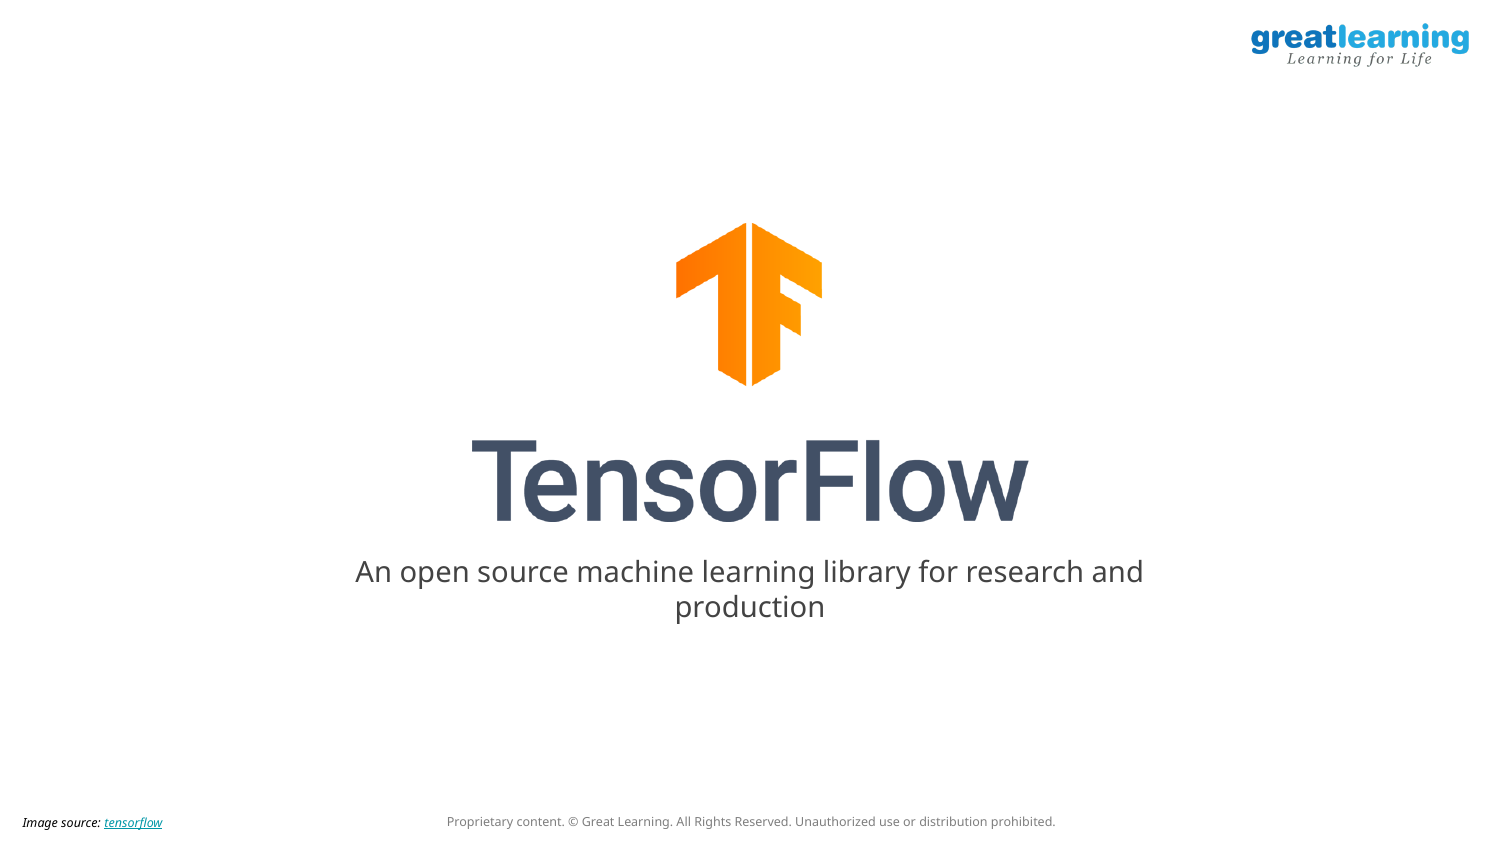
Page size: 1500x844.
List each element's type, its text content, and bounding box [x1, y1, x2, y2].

picture [1251, 23, 1469, 67]
text_box Image source: tensorflow [7, 799, 564, 844]
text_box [273, 103, 1227, 640]
